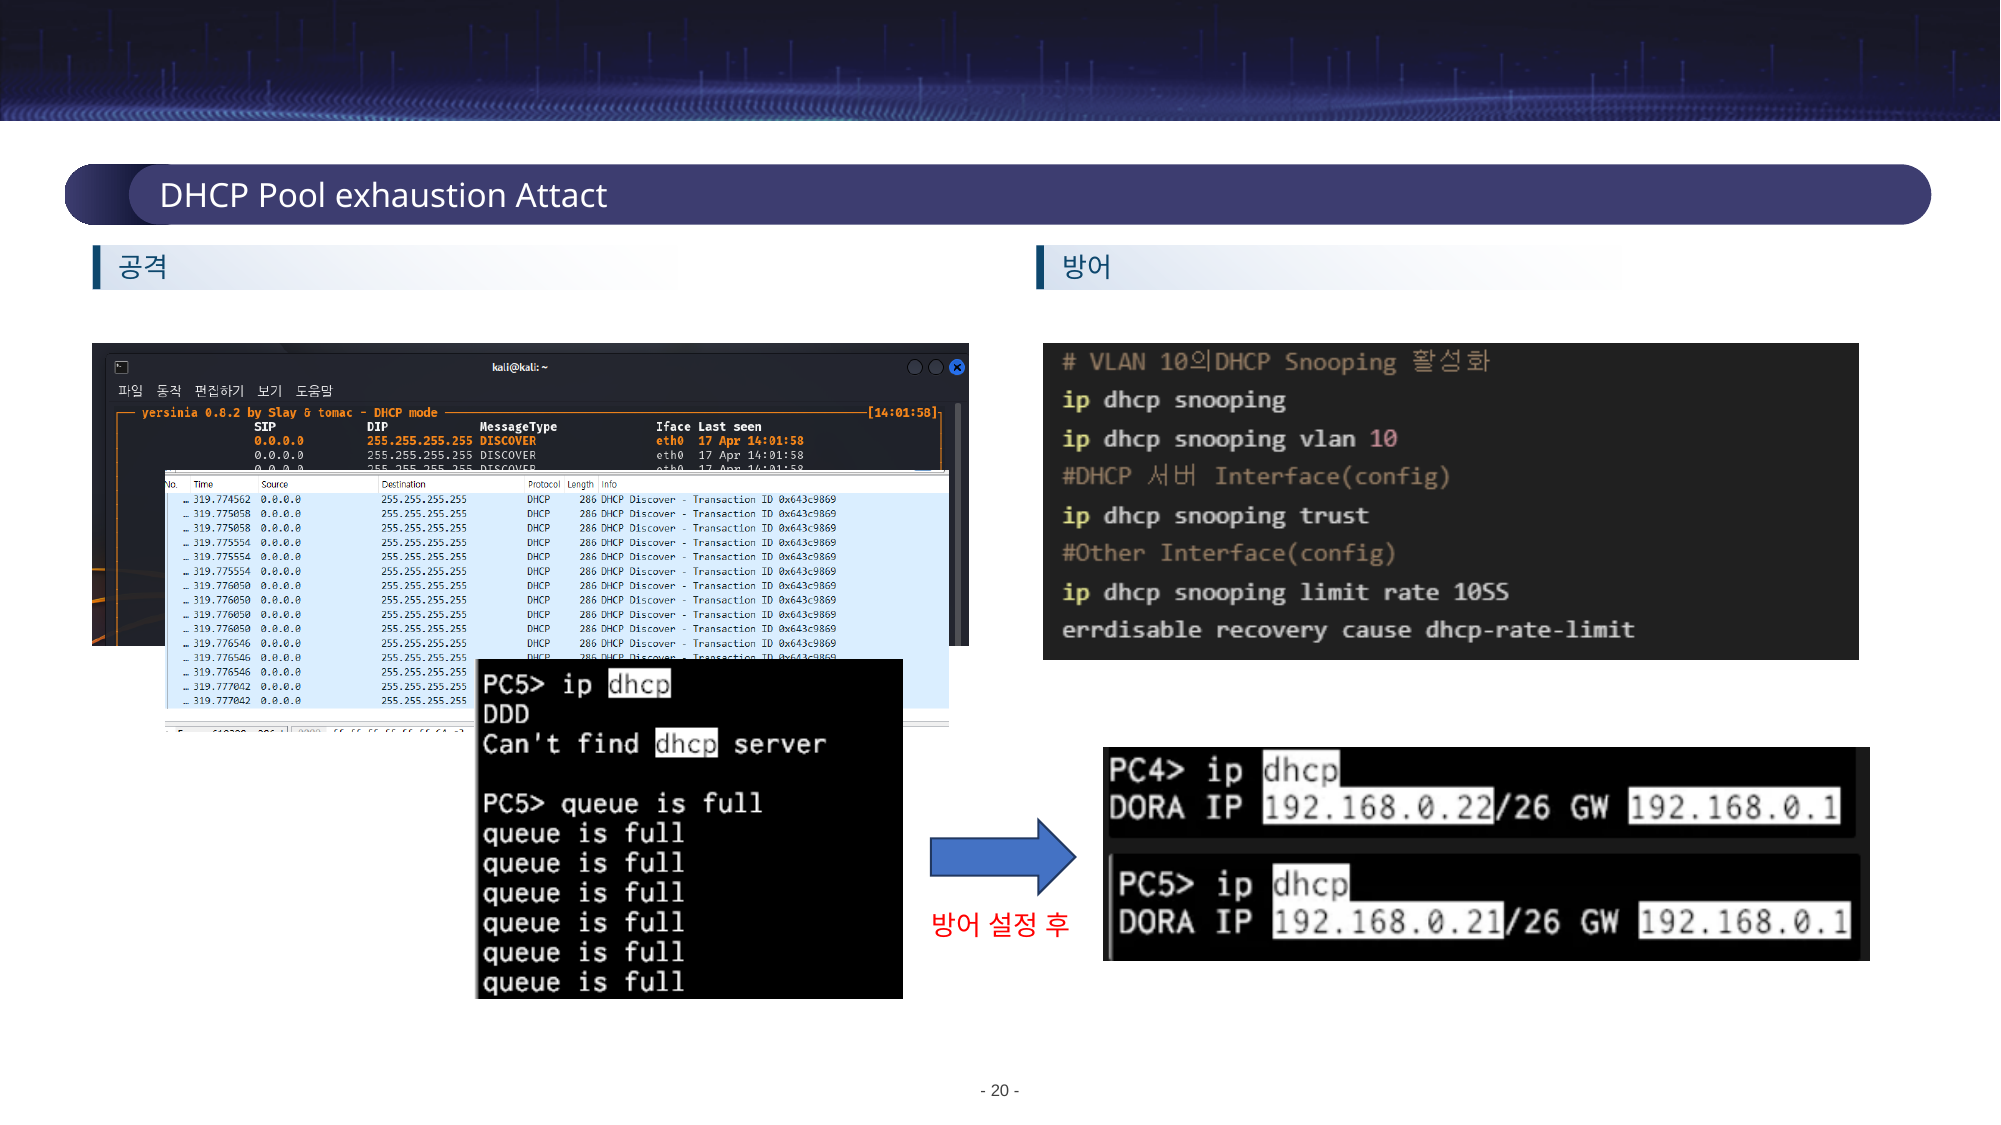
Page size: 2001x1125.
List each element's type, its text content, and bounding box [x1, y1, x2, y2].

text_box 방어 설정 후 [916, 901, 1086, 949]
list DHCP Pool exhaustion Attact [144, 167, 1870, 227]
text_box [1036, 242, 1622, 291]
picture [92, 343, 969, 999]
picture [1043, 343, 1859, 660]
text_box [92, 242, 678, 291]
picture [0, 0, 2000, 121]
text_box [929, 817, 1077, 897]
picture [1103, 747, 1870, 961]
